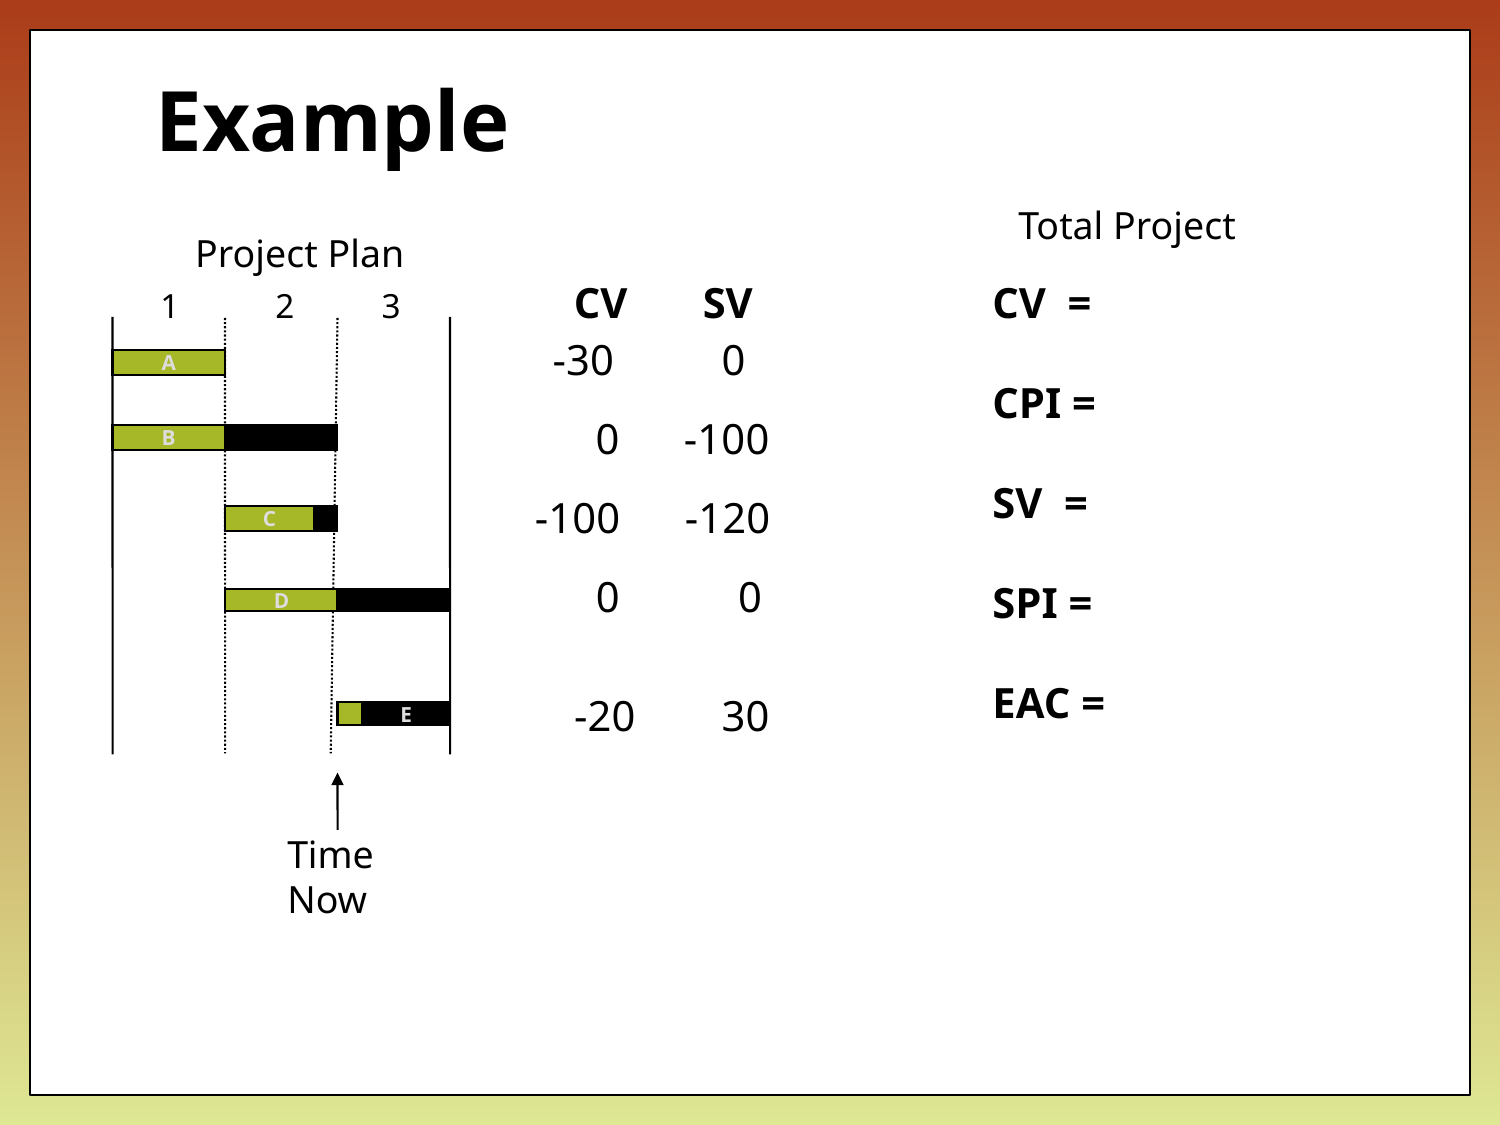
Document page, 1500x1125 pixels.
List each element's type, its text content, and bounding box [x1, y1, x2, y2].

text_box Total Project [1003, 194, 1252, 255]
text_box [225, 425, 338, 450]
text_box [337, 588, 450, 612]
text_box A [112, 350, 225, 375]
text_box B [112, 425, 225, 450]
text_box -30 0 [537, 326, 791, 392]
text_box [337, 702, 362, 725]
text_box D [225, 588, 337, 612]
text_box E [362, 702, 450, 725]
text_box [314, 506, 338, 531]
text_box [331, 772, 344, 823]
title Example [140, 70, 1356, 178]
text_box 0 -100 [537, 405, 819, 470]
text_box 1 2 3 [145, 277, 417, 333]
text_box CV SV [548, 269, 844, 335]
text_box Project Plan [180, 222, 420, 283]
text_box Time Now [272, 823, 389, 929]
text_box C [224, 506, 314, 531]
text_box -20 30 [537, 682, 854, 747]
text_box -100 -120 [509, 484, 791, 549]
text_box CV = CPI = SV = SPI = EAC = [977, 269, 1121, 835]
text_box 0 0 [537, 563, 791, 628]
